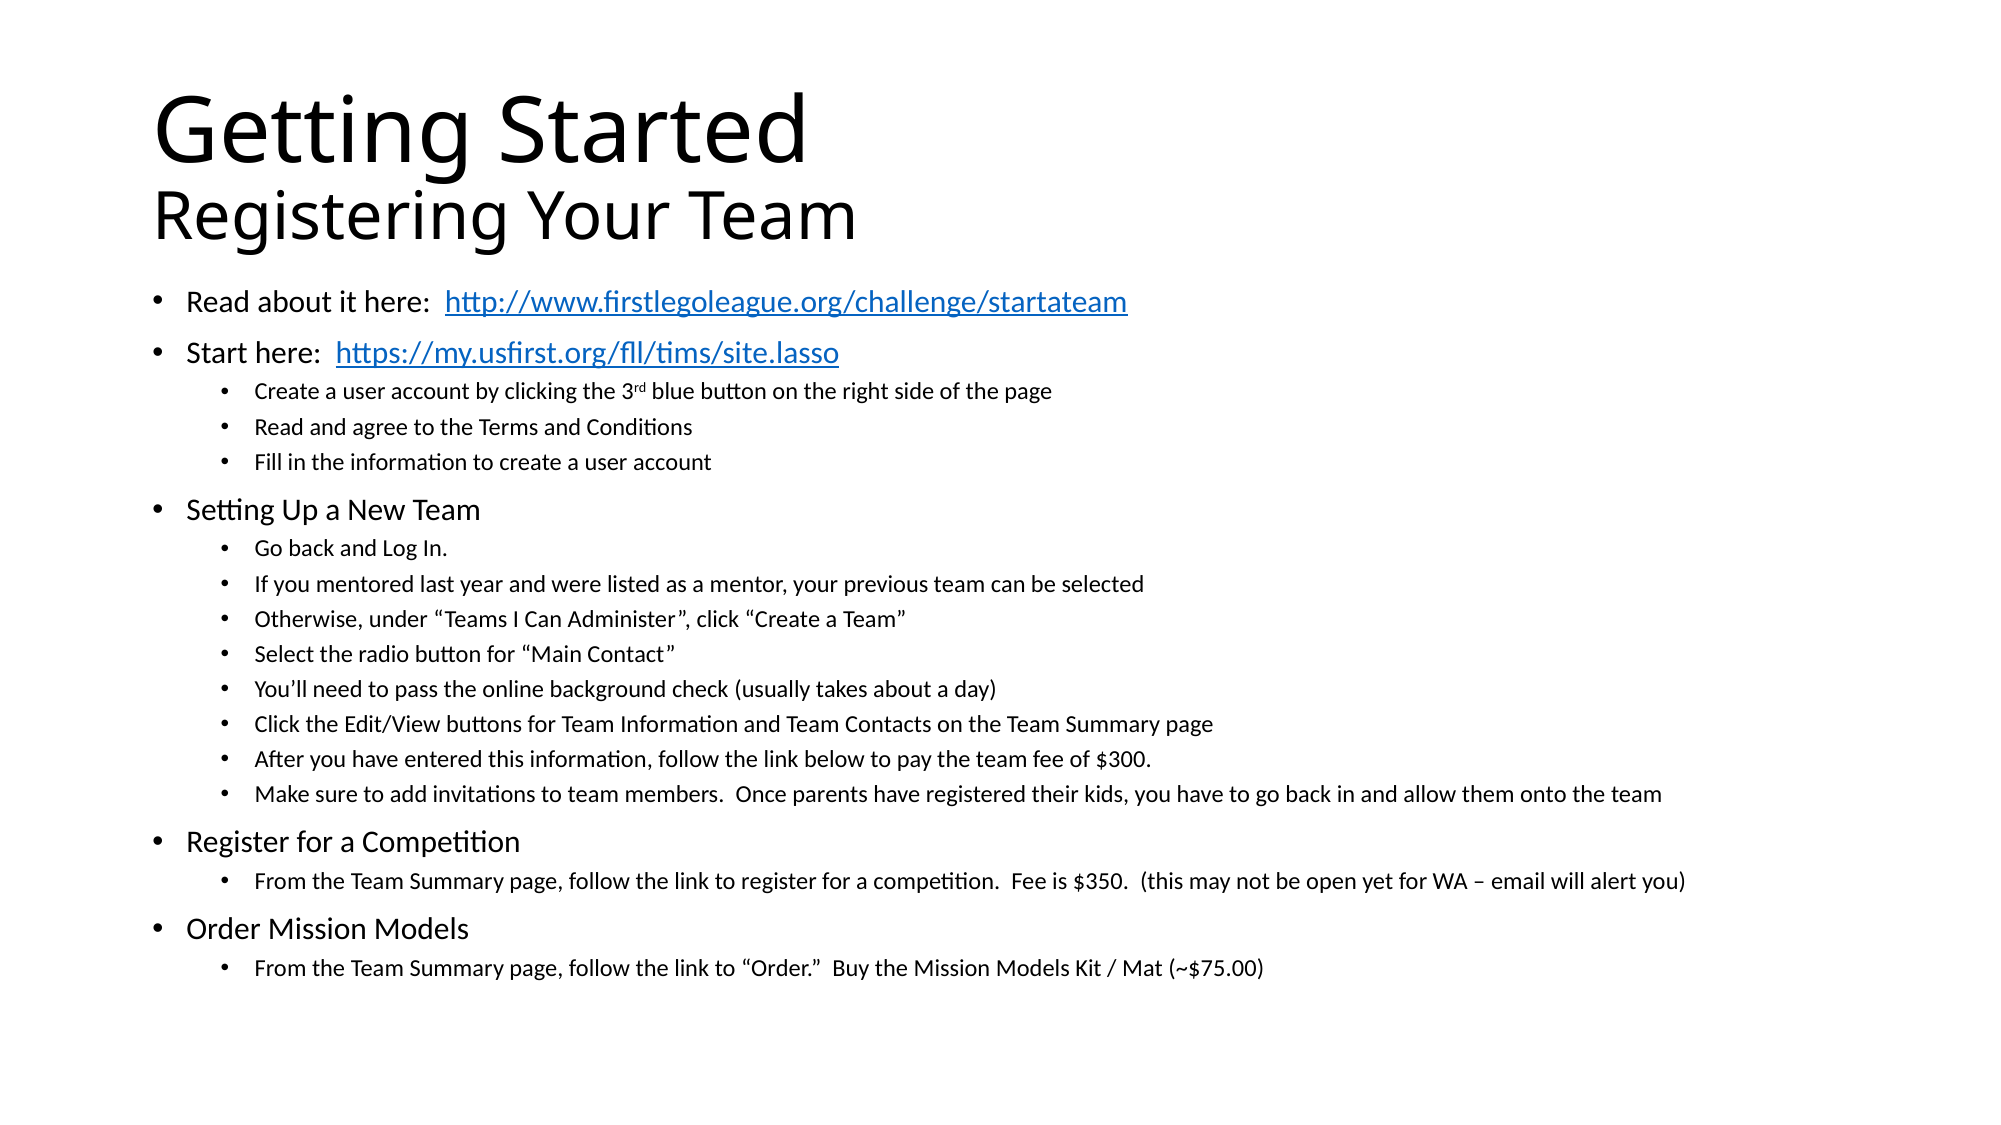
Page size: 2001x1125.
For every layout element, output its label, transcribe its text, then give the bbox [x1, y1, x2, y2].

title Getting Started Registering Your Team [137, 59, 1863, 277]
list Read about it here: http://www.firstlegoleague.org/challenge/startateam Start here: https://my.usfirst.org/fll/tims/site.lasso Create a user account by clicking the 3rd blue button on the right side of the page Read and agree to the Terms and Conditions Fill in the information to create a user account Setting Up a New Team Go back and Log In. If you mentored last year and were listed as a mentor, your previous team can be selected Otherwise, under “Teams I Can Administer”, click “Create a Team” Select the radio button for “Main Contact” You’ll need to pass the online background check (usually takes about a day) Click the Edit/View buttons for Team Information and Team Contacts on the Team Summary page After you have entered this information, follow the link below to pay the team fee of $300. Make sure to add invitations to team members. Once parents have registered their kids, you have to go back in and allow them onto the team Register for a Competition From the Team Summary page, follow the link to register for a competition. Fee is $350. (this may not be open yet for WA – email will alert you) Order Mission Models From the Team Summary page, follow the link to “Order.” Buy the Mission Models Kit / Mat (~$75.00) [137, 277, 1941, 992]
